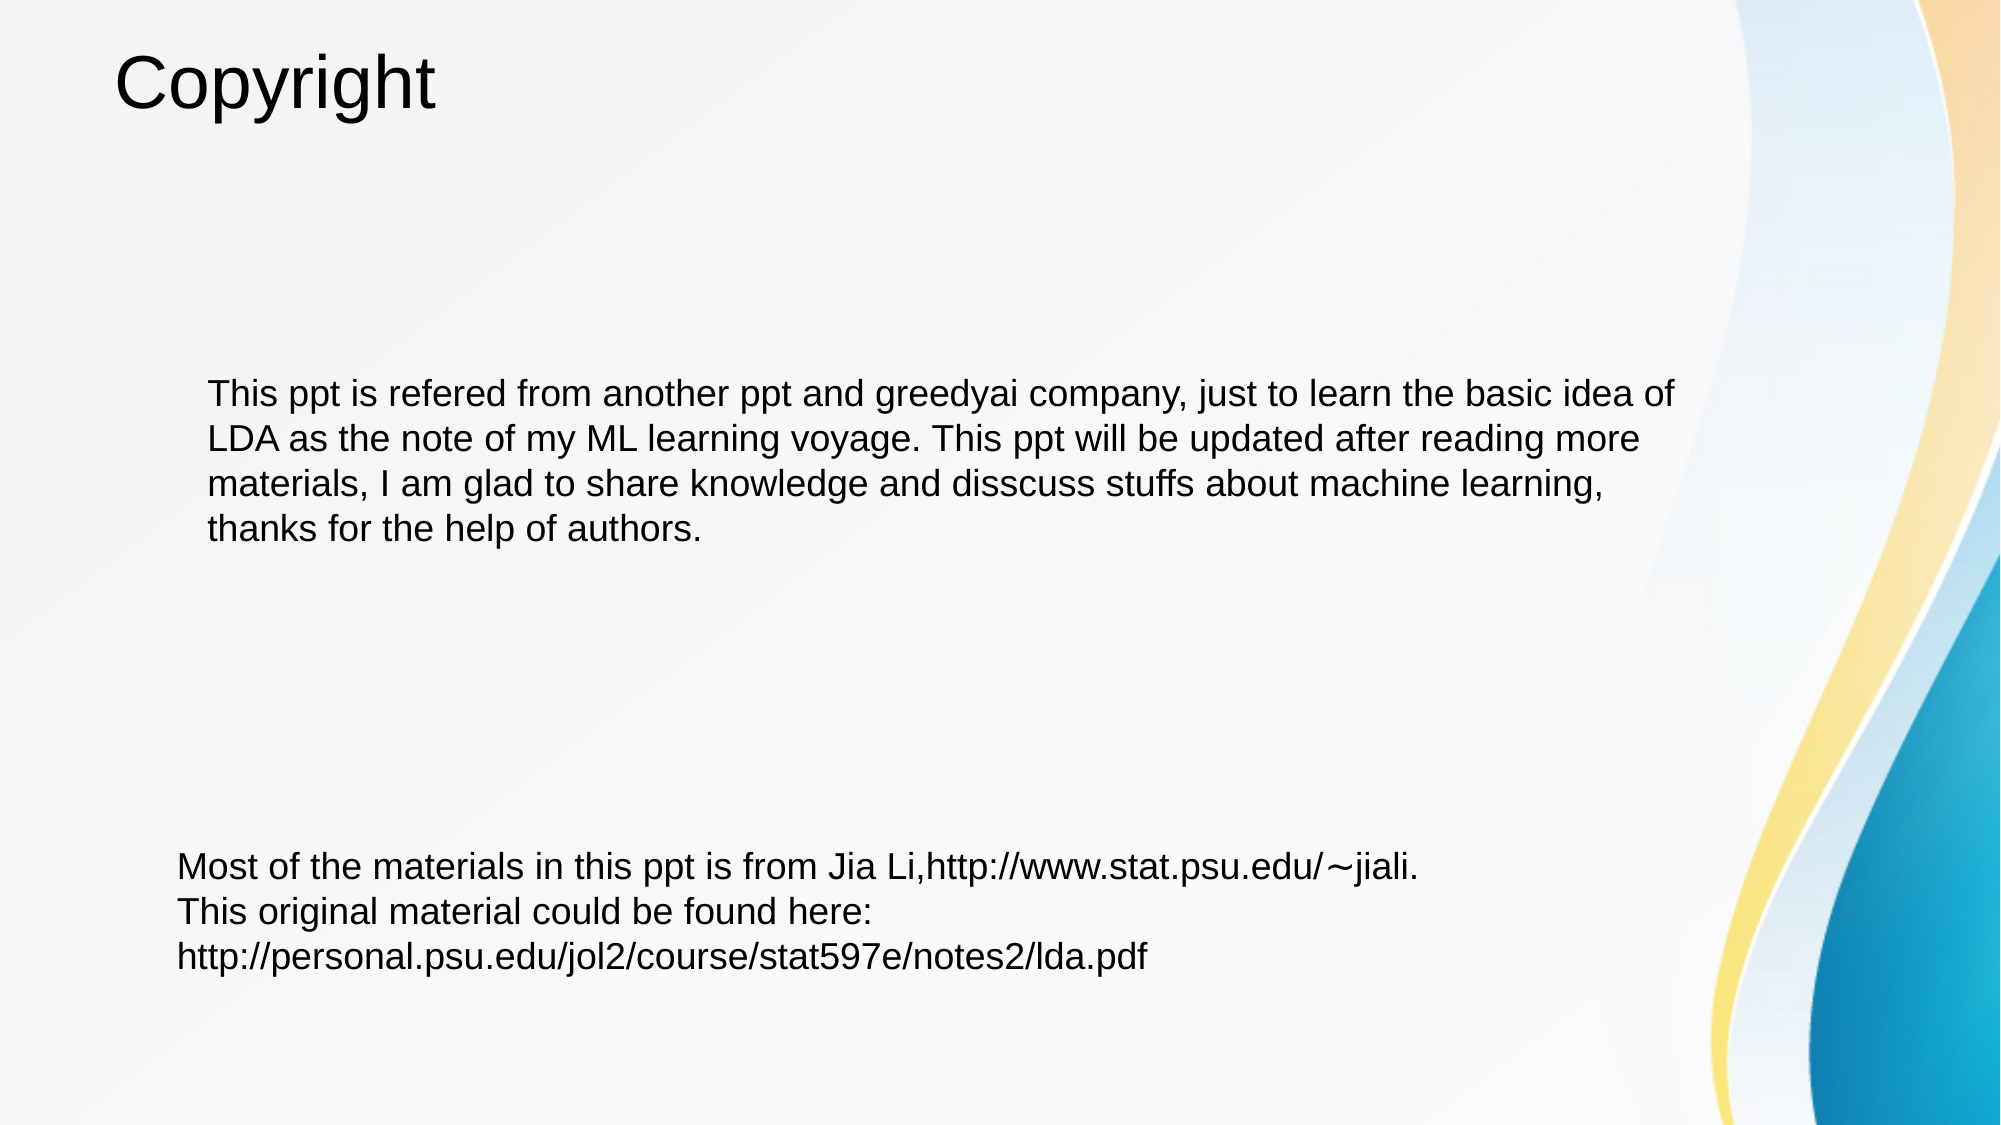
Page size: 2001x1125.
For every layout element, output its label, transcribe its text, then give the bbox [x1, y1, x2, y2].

picture [0, 0, 2001, 1125]
text_box Most of the materials in this ppt is from Jia Li,http://www.stat.psu.edu/∼jiali. This original material could be found here: http://personal.psu.edu/jol2/course/stat597e/notes2/lda.pdf [162, 834, 1642, 984]
text_box This ppt is refered from another ppt and greedyai company, just to learn the basic idea of LDA as the note of my ML learning voyage. This ppt will be updated after reading more materials, I am glad to share knowledge and disscuss stuffs about machine learning, thanks for the help of authors. [192, 361, 1704, 557]
title Copyright [99, 30, 1901, 127]
